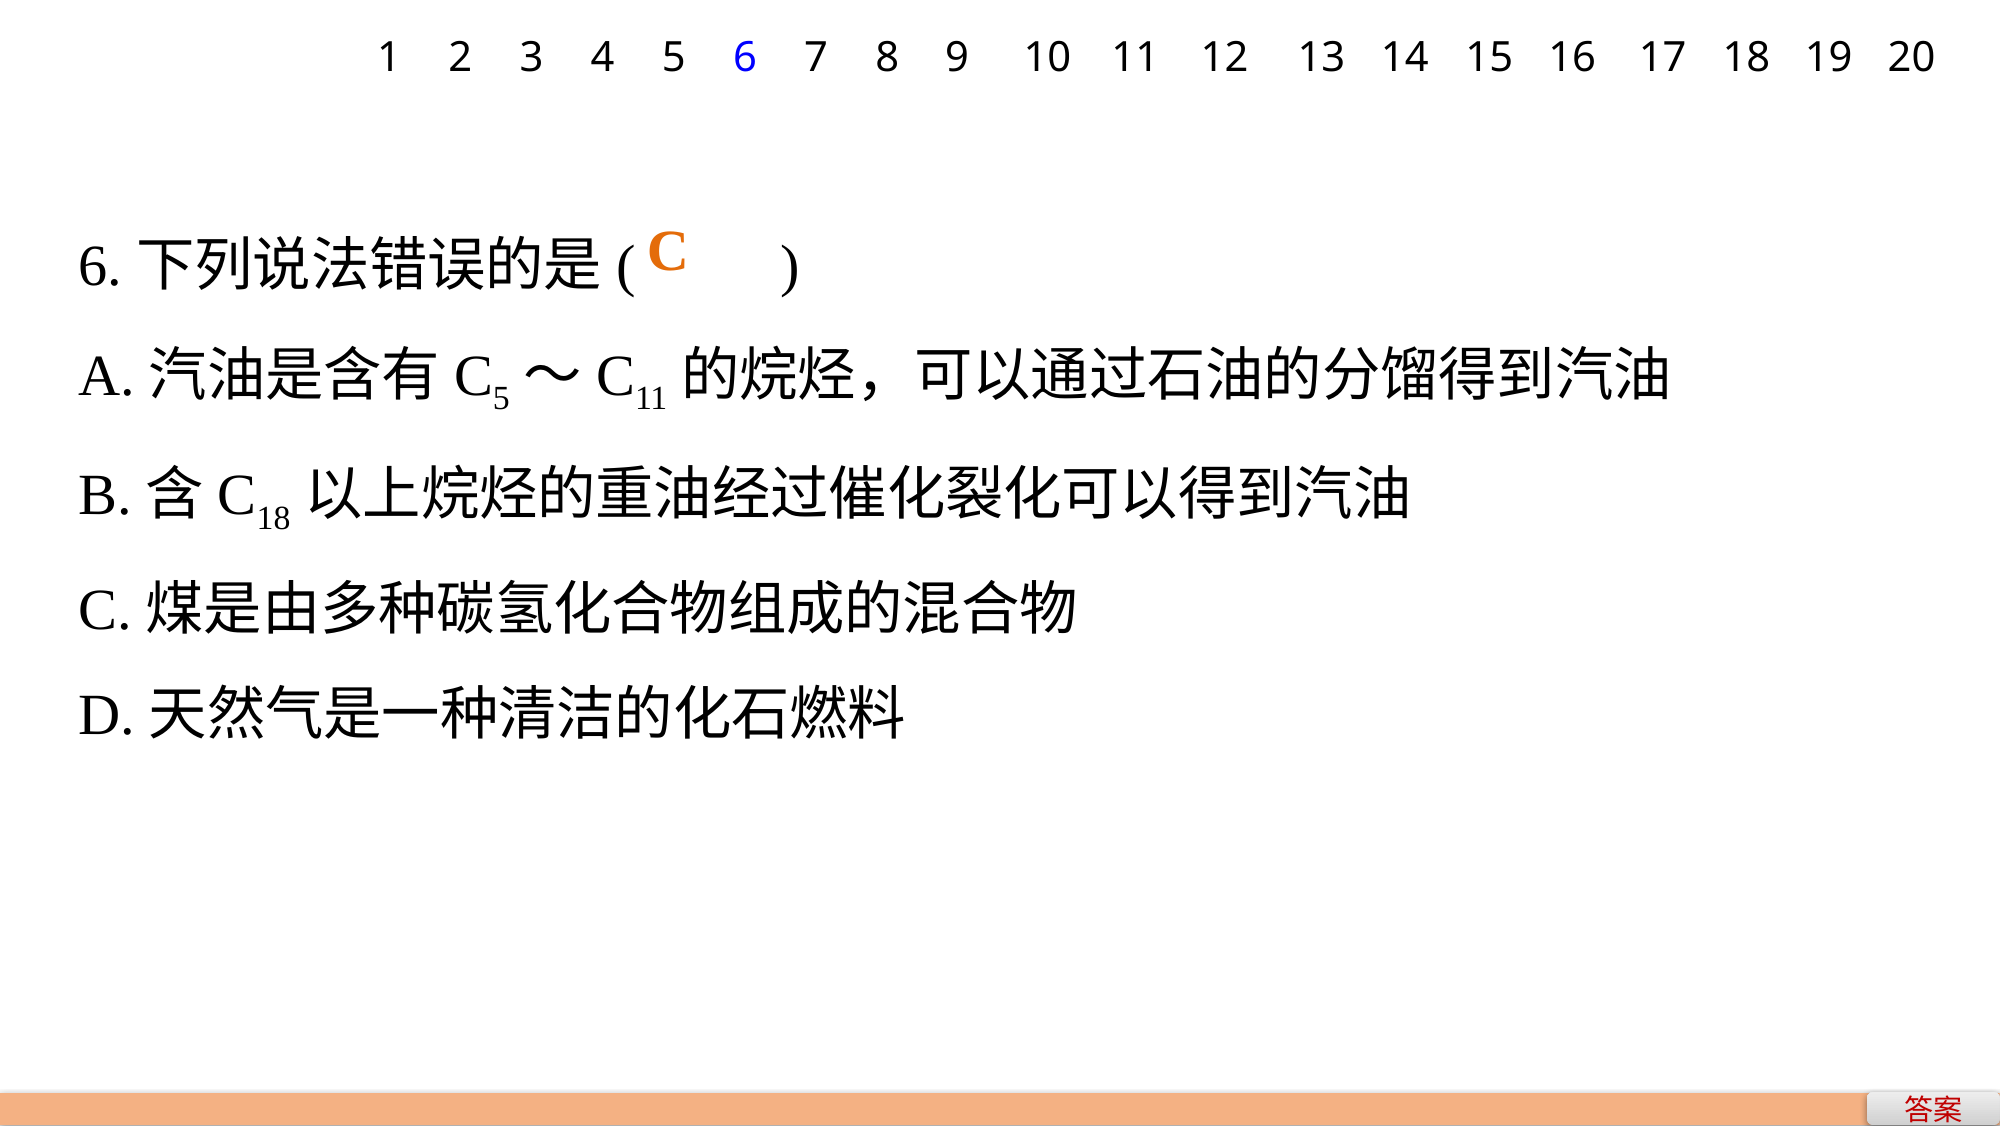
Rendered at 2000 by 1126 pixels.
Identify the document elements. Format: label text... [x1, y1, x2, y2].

text_box 2 [433, 7, 493, 102]
text_box 17 [1647, 7, 1707, 102]
text_box 5 [646, 7, 706, 102]
text_box 13 [1283, 7, 1366, 102]
text_box 20 [1896, 7, 1956, 102]
text_box 答案 [1866, 1091, 2000, 1126]
text_box 3 [504, 7, 564, 102]
text_box 6 [717, 7, 777, 102]
text_box 8 [860, 7, 917, 102]
text_box 10 [1001, 7, 1092, 102]
text_box [0, 1092, 1866, 1126]
text_box 11 [1094, 7, 1177, 102]
text_box 12 [1177, 7, 1269, 102]
text_box 18 [1731, 7, 1791, 102]
text_box 6.下列说法错误的是( ) A.汽油是含有C5～C11的烷烃，可以通过石油的分馏得到汽油 B.含C18以上烷烃的重油经过催化裂化可以得到汽油 C.煤是由多种碳氢化合物组成的混合物 D.天然气是一种清洁的化石燃料 [63, 184, 1993, 754]
text_box 19 [1813, 7, 1873, 102]
text_box 4 [575, 7, 635, 102]
text_box 9 [917, 7, 989, 102]
text_box 7 [789, 7, 849, 102]
text_box 15 [1474, 7, 1534, 102]
text_box 1 [362, 7, 422, 102]
text_box 16 [1557, 7, 1617, 102]
text_box 14 [1389, 7, 1449, 102]
text_box C [632, 205, 704, 290]
